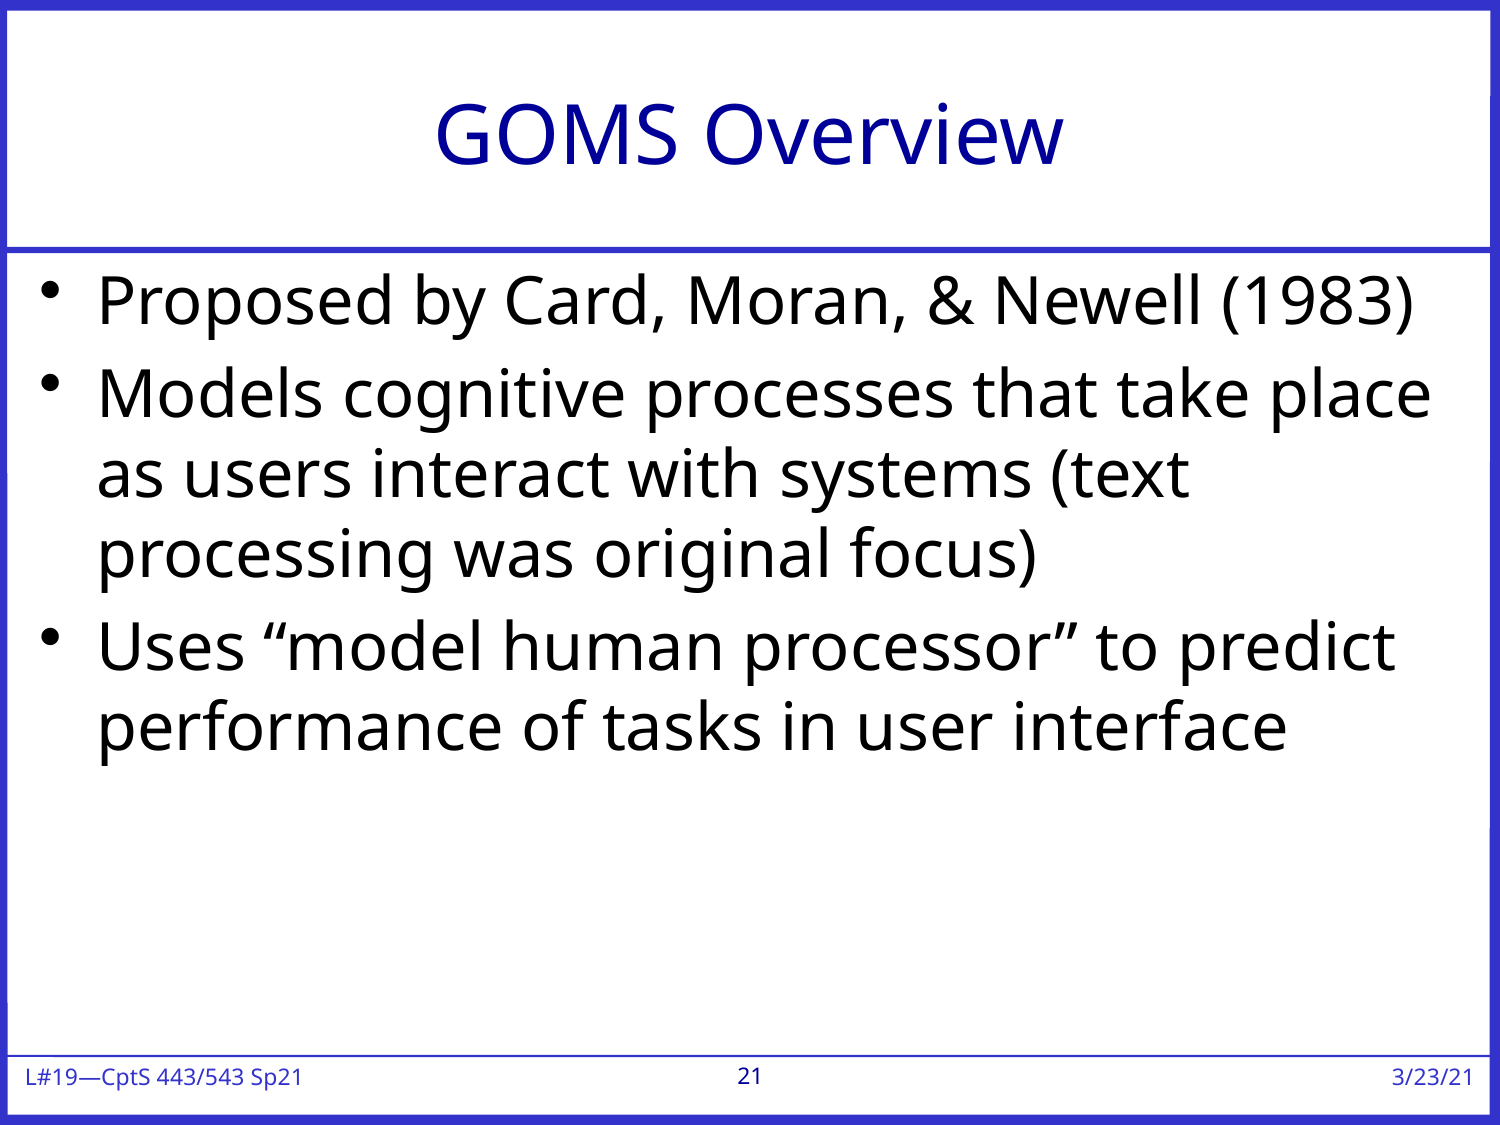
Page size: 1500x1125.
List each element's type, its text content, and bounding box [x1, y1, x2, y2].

list Proposed by Card, Moran, & Newell (1983) Models cognitive processes that take place as users interact with systems (text processing was original focus) Uses “model human processor” to predict performance of tasks in user interface [24, 249, 1476, 1014]
title GOMS Overview [24, 24, 1476, 238]
slide_number 21 [37, 1053, 1464, 1079]
